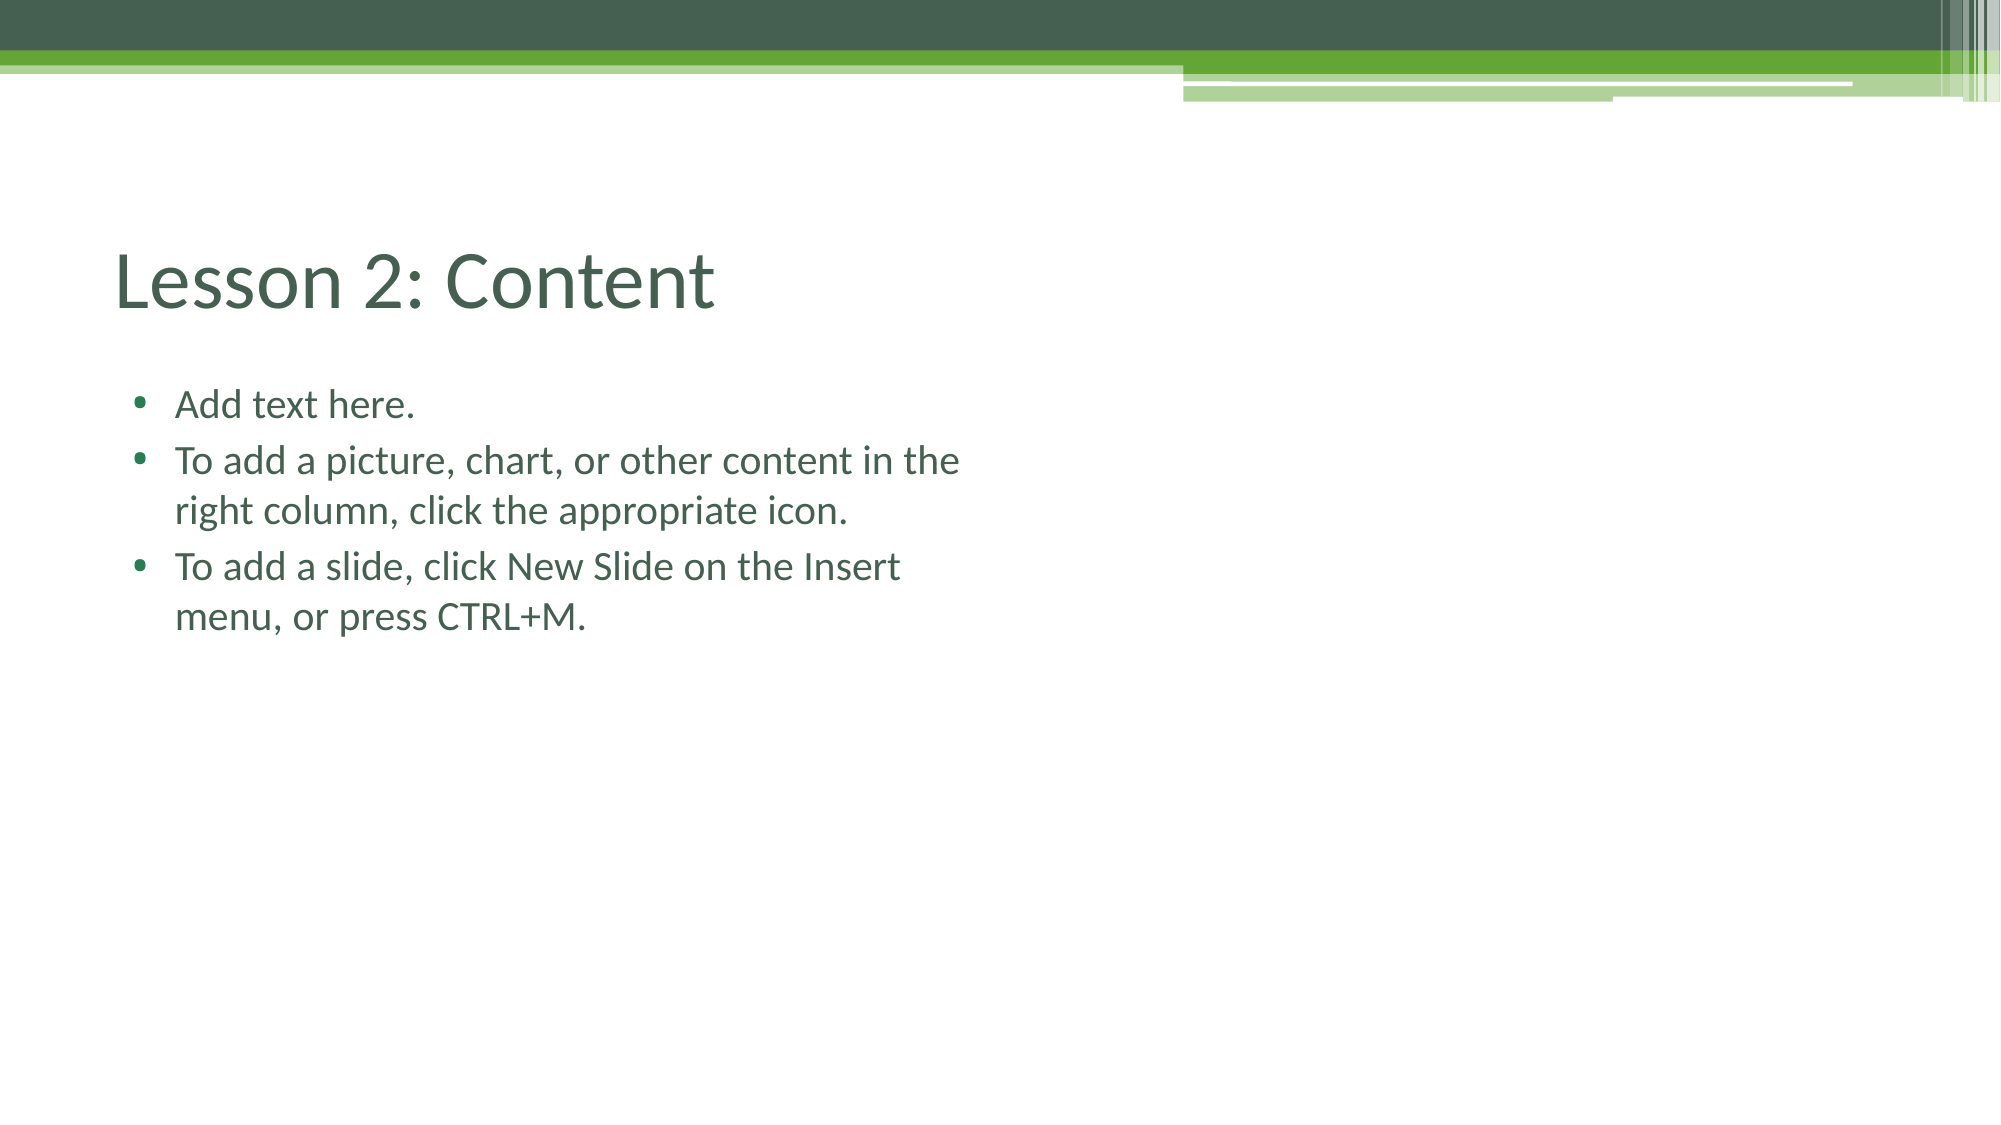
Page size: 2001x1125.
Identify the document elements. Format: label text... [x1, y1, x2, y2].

title Lesson 2: Content [99, 187, 1900, 363]
list Add text here. To add a picture, chart, or other content in the right column, click the appropriate icon. To add a slide, click New Slide on the Insert menu, or press CTRL+M. [99, 368, 984, 1082]
